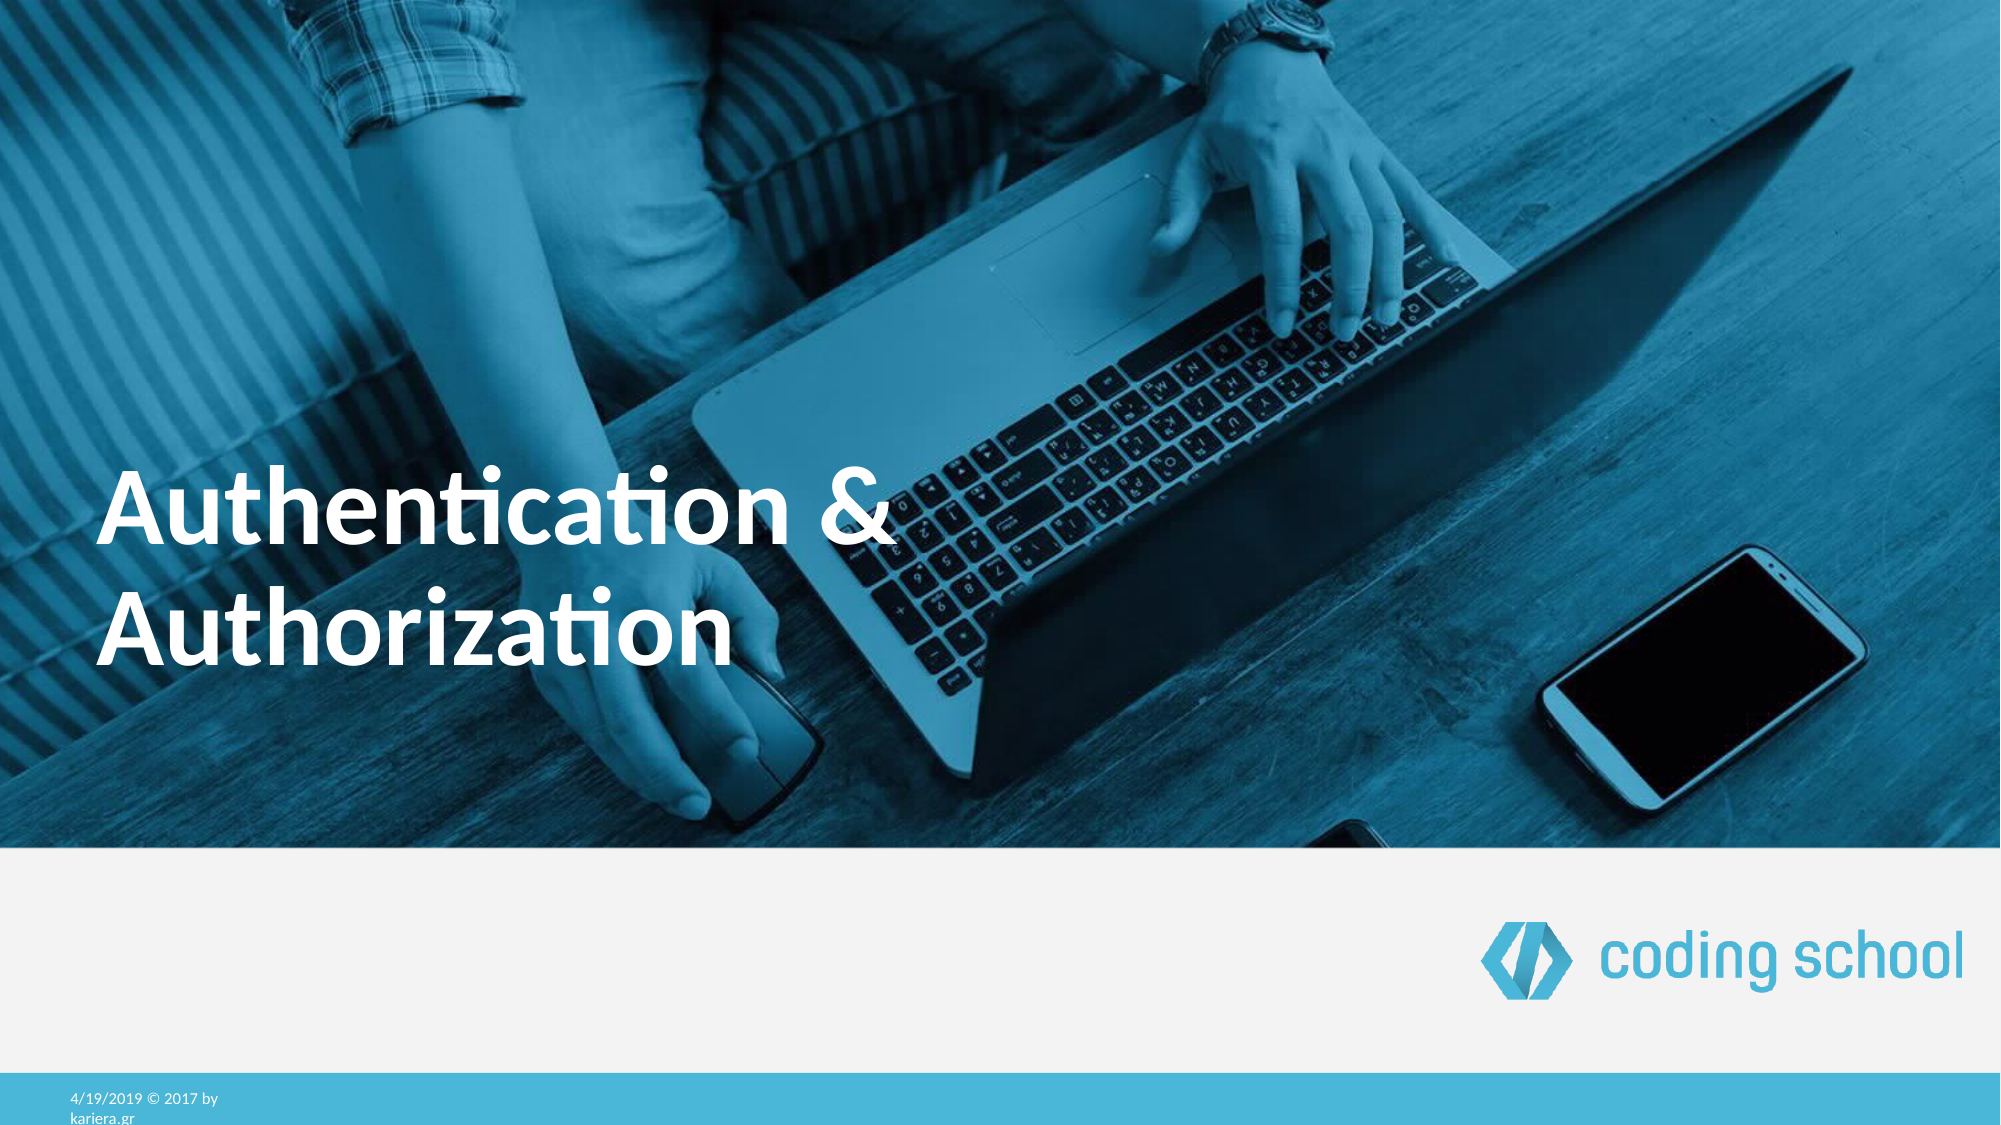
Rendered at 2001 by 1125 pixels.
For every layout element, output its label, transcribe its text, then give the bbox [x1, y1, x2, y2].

text_box [81, 720, 1310, 820]
picture [1480, 922, 1962, 1000]
picture [112, 840, 120, 845]
picture [0, 0, 2000, 847]
text_box Authentication & Authorization [81, 262, 1310, 698]
